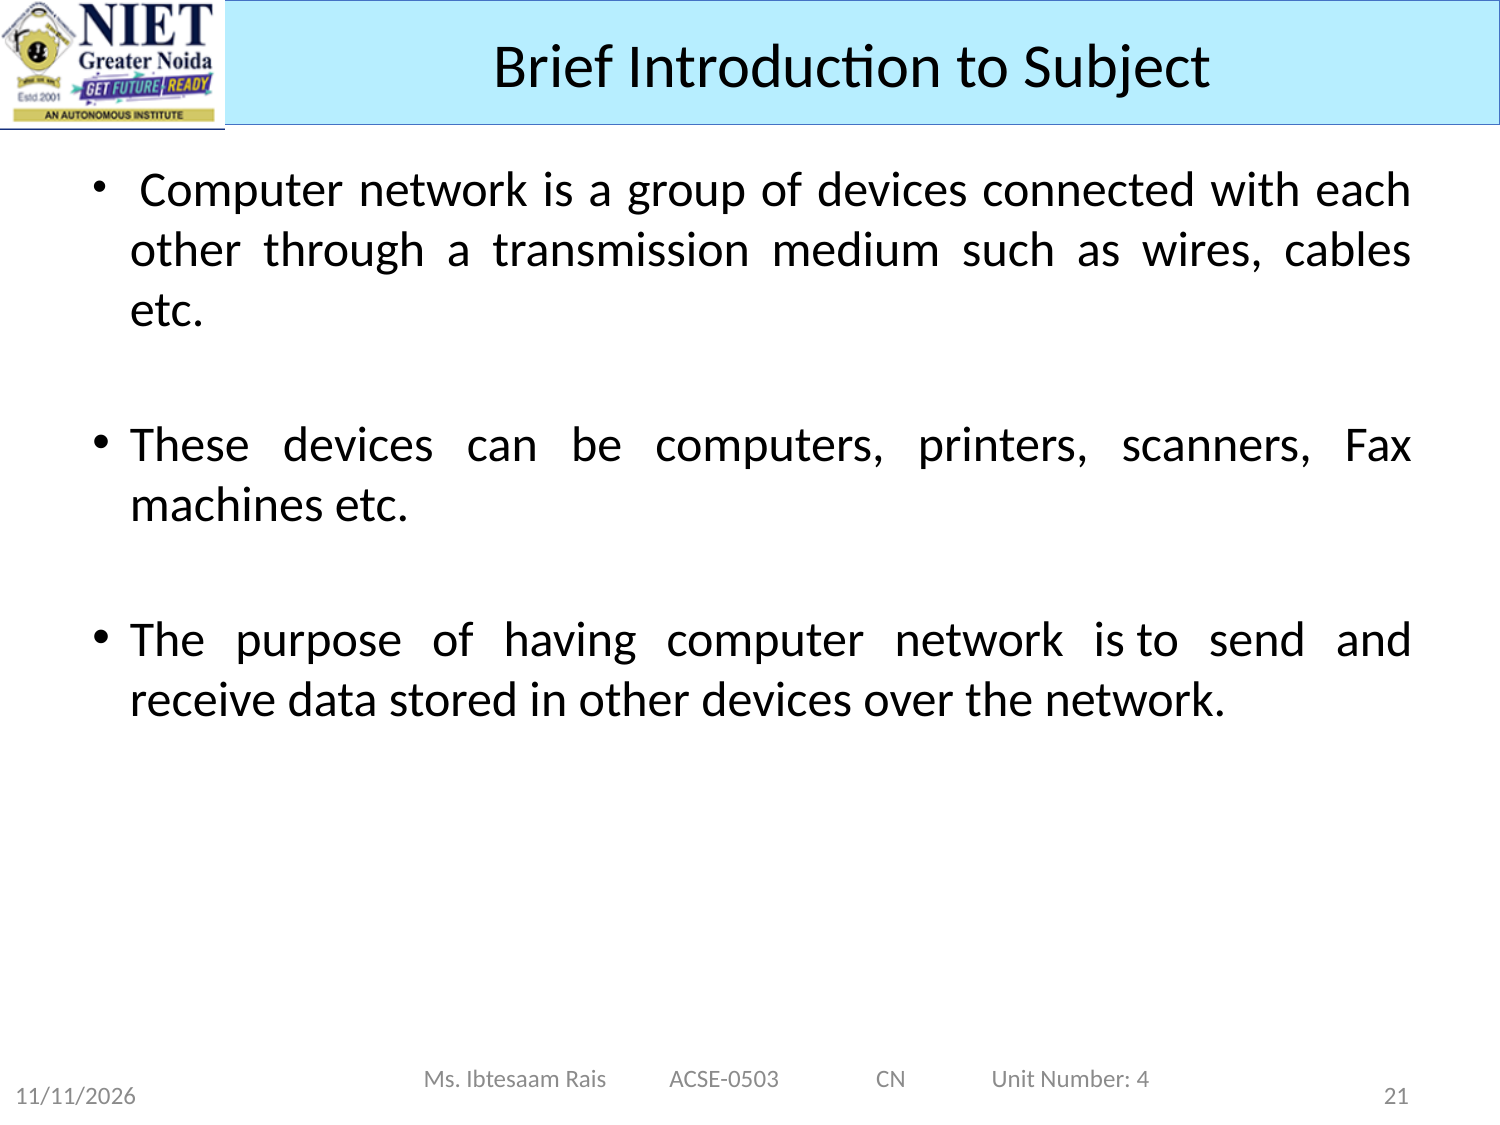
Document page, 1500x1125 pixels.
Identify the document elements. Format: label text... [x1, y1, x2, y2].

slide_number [0, 1065, 235, 1125]
picture [0, 0, 238, 134]
text_box Ms. Ibtesaam Rais ACSE-0503 CN Unit Number: 4 [374, 1047, 1200, 1108]
text_box Brief Introduction to Subject [238, 0, 1500, 125]
slide_number 21 [1252, 1065, 1500, 1125]
list Computer network is a group of devices connected with each other through a transmission medium such as wires, cables etc. These devices can be computers, printers, scanners, Fax machines etc. The purpose of having computer network is to send and receive data stored in other devices over the network. [77, 148, 1428, 1027]
